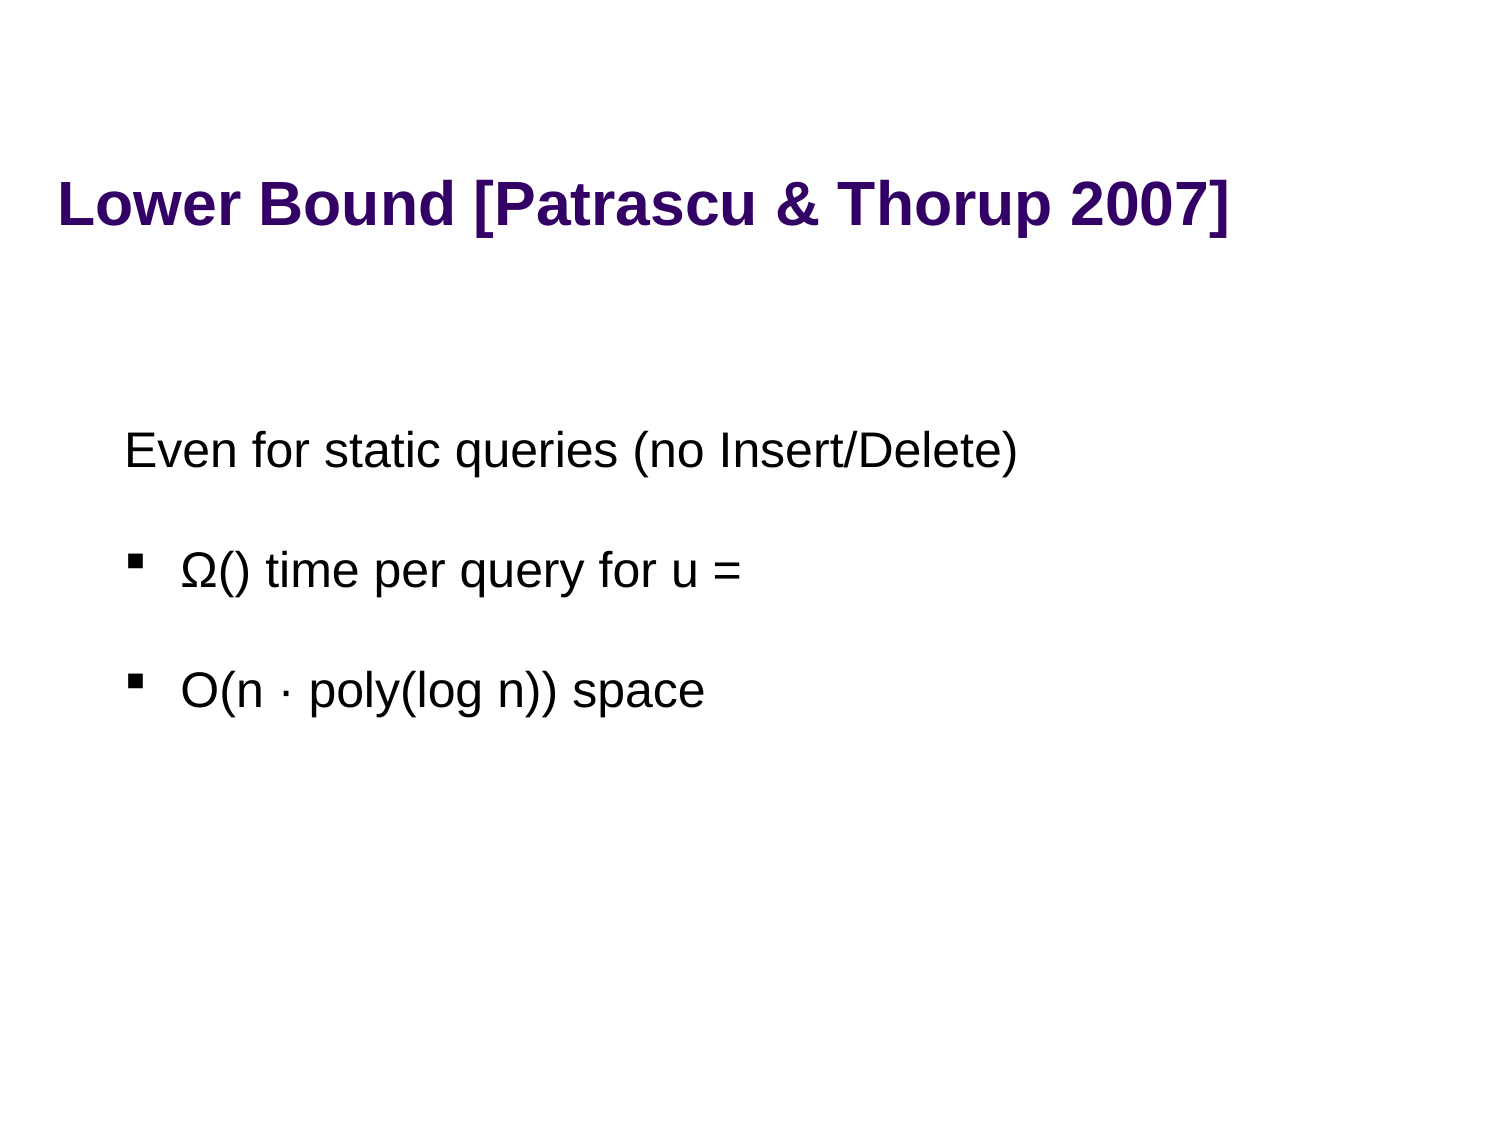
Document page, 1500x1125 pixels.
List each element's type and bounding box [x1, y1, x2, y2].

title [42, 148, 1471, 246]
